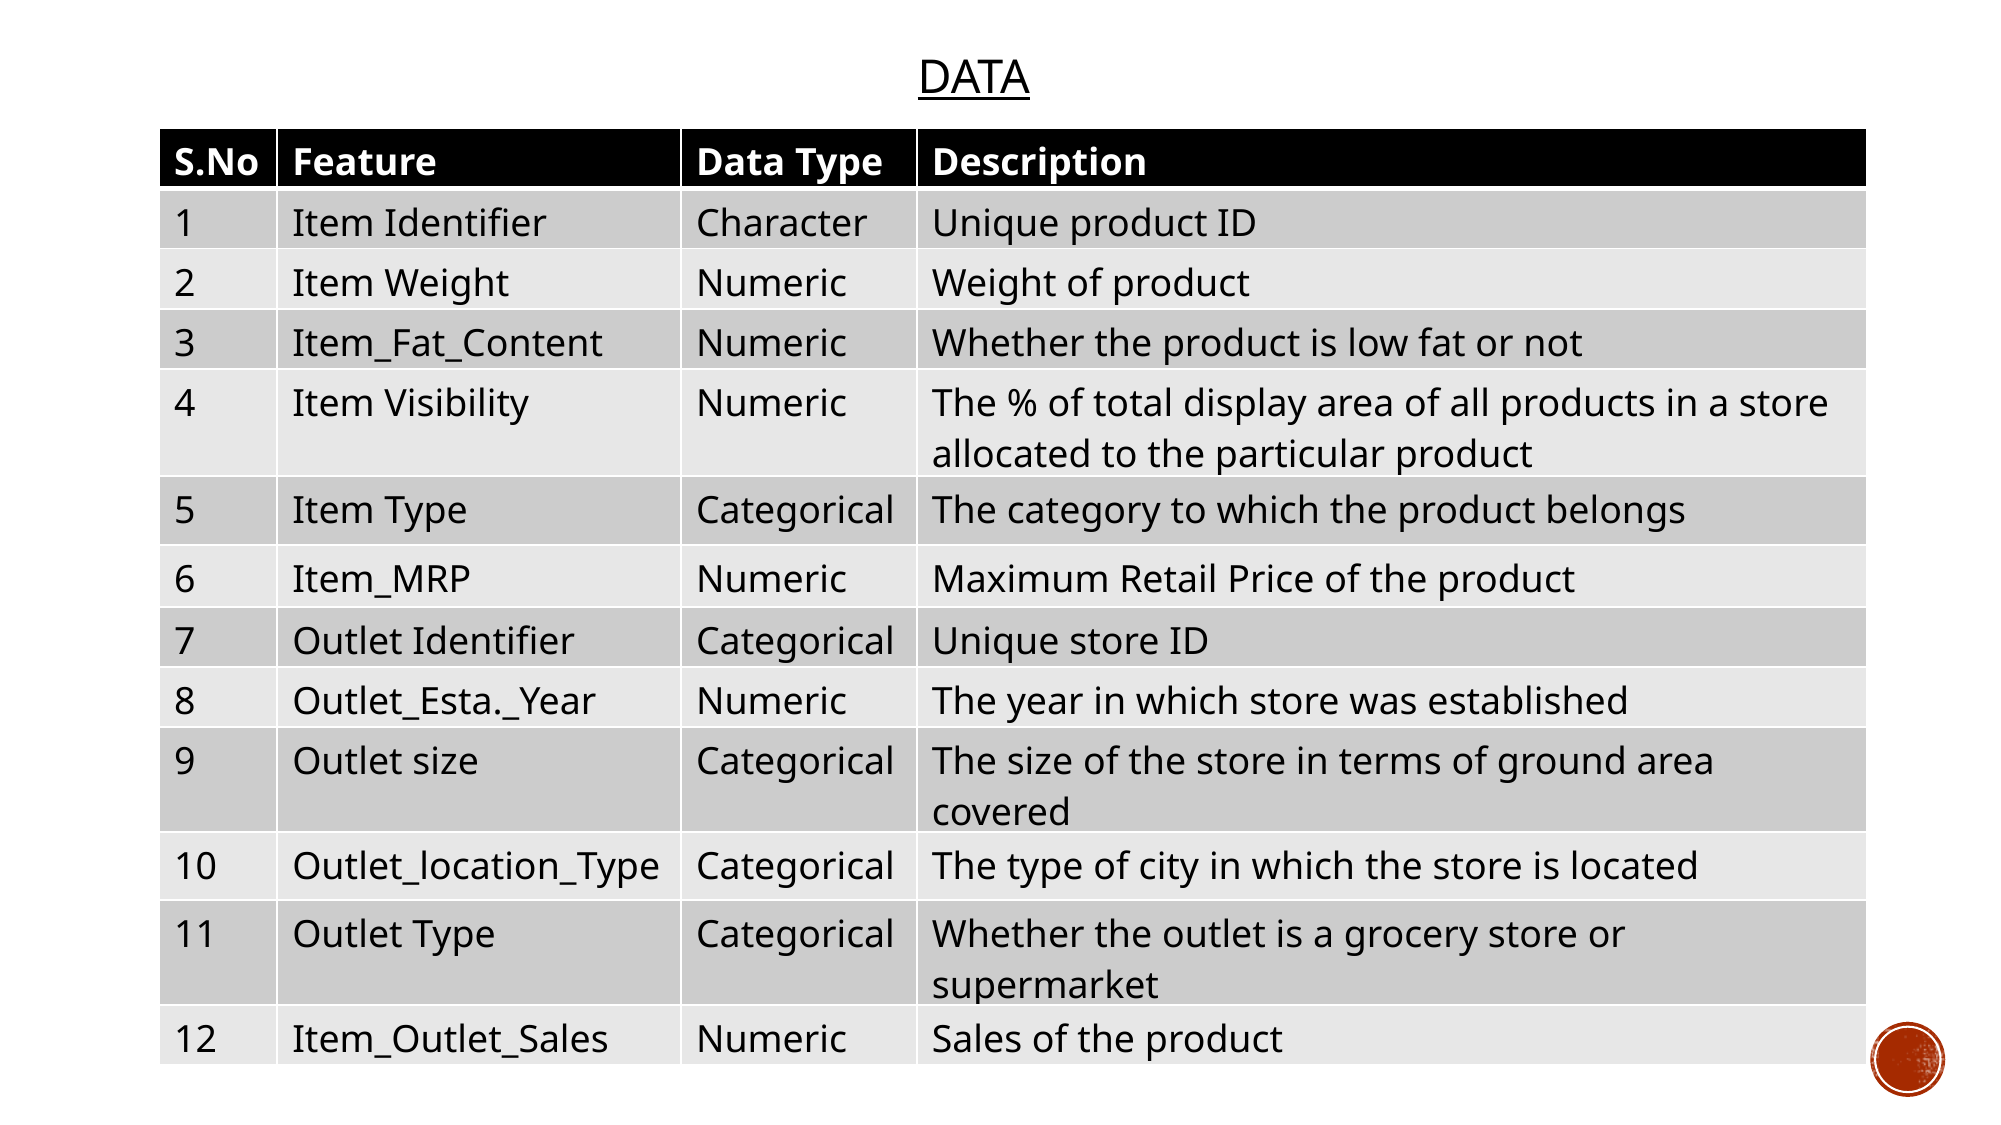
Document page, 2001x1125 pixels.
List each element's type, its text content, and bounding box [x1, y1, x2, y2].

table_cell Numeric [682, 668, 916, 726]
table_cell Outlet Type [278, 901, 680, 1004]
table_cell The type of city in which the store is located [918, 833, 1866, 899]
table_cell Whether the product is low fat or not [918, 310, 1866, 368]
table_cell The year in which store was established [918, 668, 1866, 726]
table_cell Item_Fat_Content [278, 310, 680, 368]
table_cell Categorical [682, 477, 916, 544]
table_cell Unique product ID [918, 191, 1866, 248]
table_cell 12 [160, 1006, 276, 1064]
table_cell Numeric [682, 1006, 916, 1064]
table_cell 6 [160, 546, 276, 606]
table_cell Item Weight [278, 249, 680, 308]
table_cell 10 [160, 833, 276, 899]
table_cell 5 [160, 477, 276, 544]
table_cell Categorical [682, 608, 916, 666]
table_cell Numeric [682, 249, 916, 308]
table_cell Weight of product [918, 249, 1866, 308]
table_cell The % of total display area of all products in a store allocated to the particular product [918, 370, 1866, 475]
table_cell Maximum Retail Price of the product [918, 546, 1866, 606]
table_cell 8 [160, 668, 276, 726]
table_cell 9 [160, 728, 276, 831]
table_cell Outlet size [278, 728, 680, 831]
table_cell Numeric [682, 546, 916, 606]
table_cell Outlet Identifier [278, 608, 680, 666]
table_cell Item Identifier [278, 191, 680, 248]
table_cell Sales of the product [918, 1006, 1866, 1064]
table_cell Numeric [682, 370, 916, 475]
table_cell Unique store ID [918, 608, 1866, 666]
table_cell The size of the store in terms of ground area covered [918, 728, 1866, 831]
table_cell Outlet_location_Type [278, 833, 680, 899]
table_header Description [918, 129, 1866, 186]
table_header Feature [278, 129, 680, 186]
table_header S.No [160, 129, 276, 186]
table_cell Item_MRP [278, 546, 680, 606]
table_cell Item Type [278, 477, 680, 544]
title Data [902, 34, 1050, 122]
table_cell Outlet_Esta._Year [278, 668, 680, 726]
table_cell 7 [160, 608, 276, 666]
table_cell Categorical [682, 728, 916, 831]
table_cell 3 [160, 310, 276, 368]
table_cell Item Visibility [278, 370, 680, 475]
table_cell Whether the outlet is a grocery store or supermarket [918, 901, 1866, 1004]
table_header Data Type [682, 129, 916, 186]
table_cell 1 [160, 191, 276, 248]
table_cell Item_Outlet_Sales [278, 1006, 680, 1064]
table_cell 4 [160, 370, 276, 475]
table_cell The category to which the product belongs [918, 477, 1866, 544]
table_cell Character [682, 191, 916, 248]
table_cell Categorical [682, 901, 916, 1004]
table_cell Categorical [682, 833, 916, 899]
table_cell 11 [160, 901, 276, 1004]
table_cell Numeric [682, 310, 916, 368]
table_cell 2 [160, 249, 276, 308]
